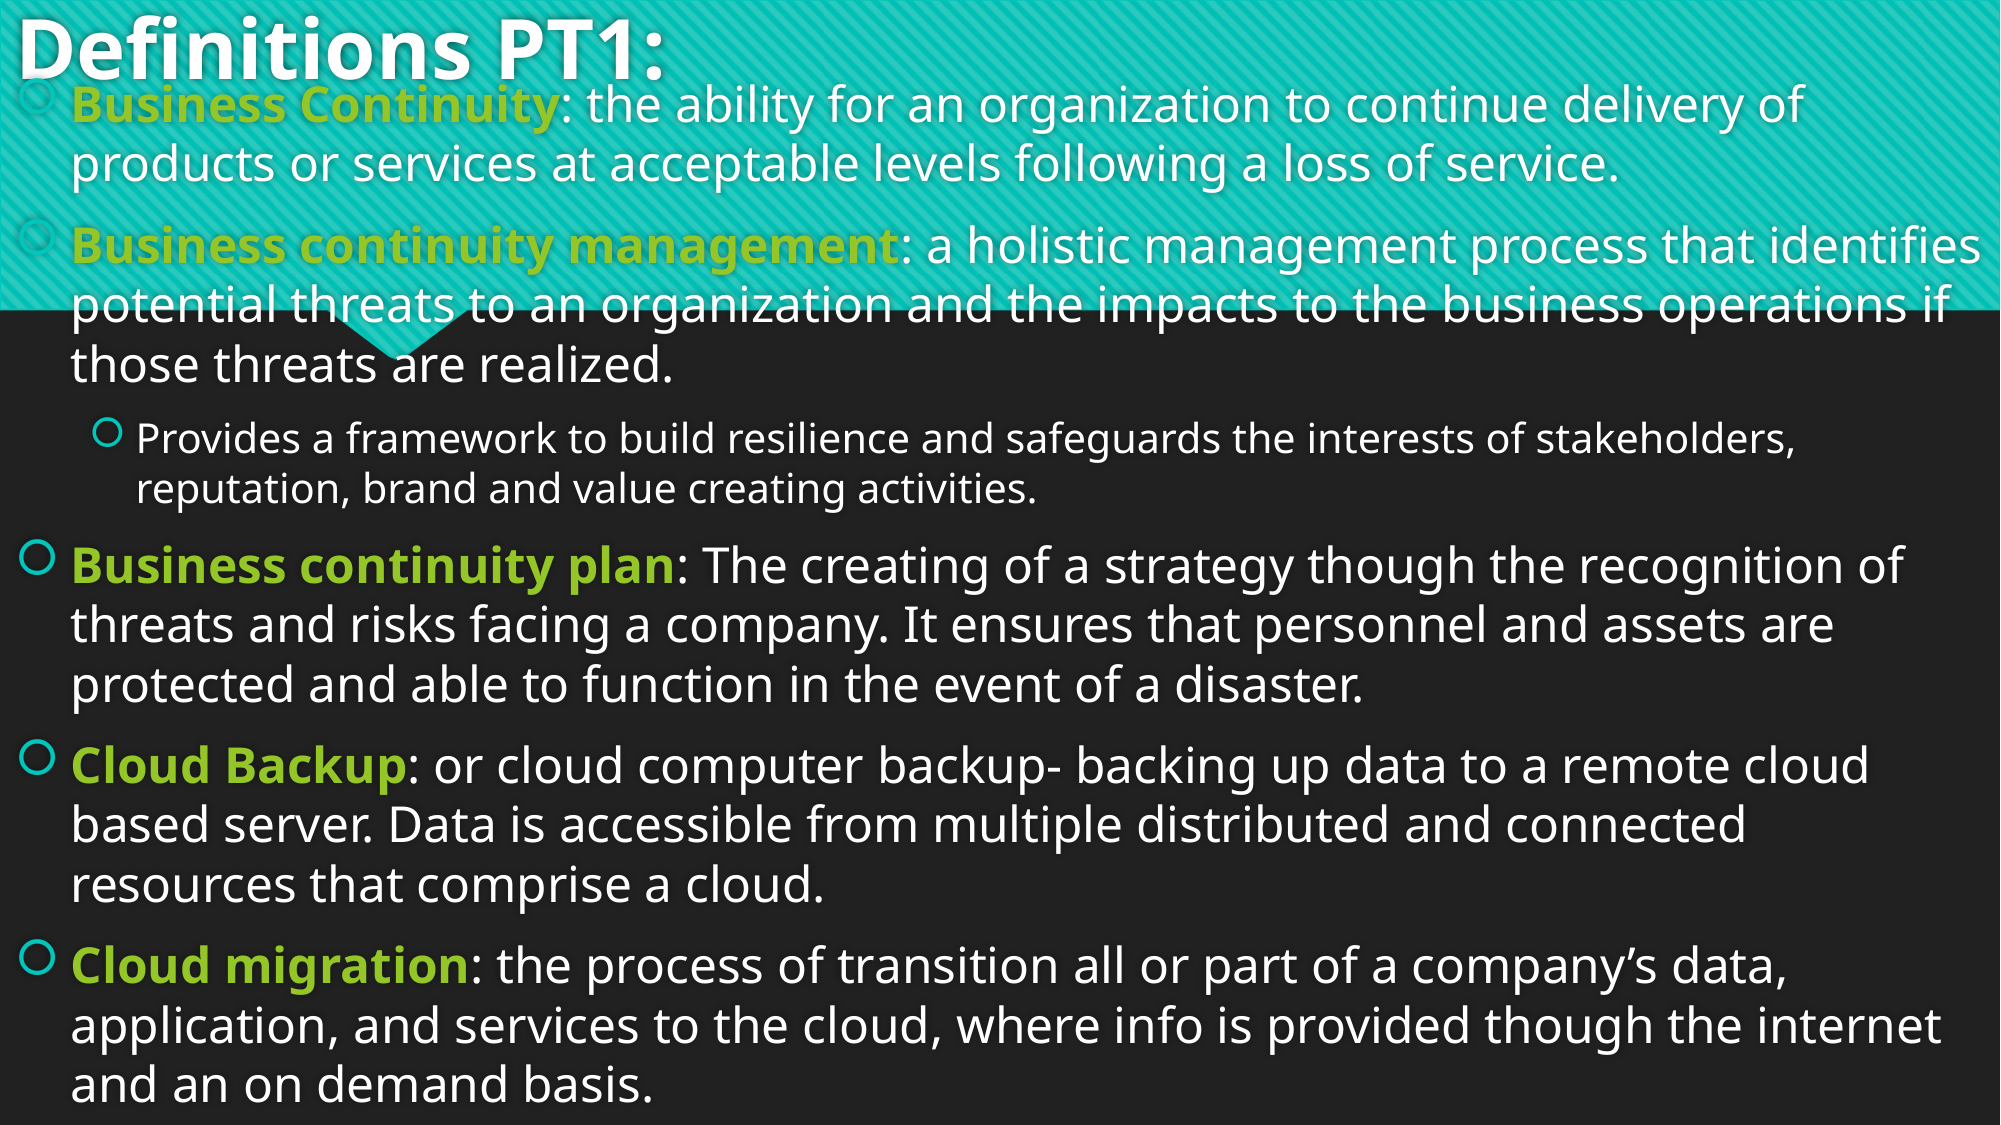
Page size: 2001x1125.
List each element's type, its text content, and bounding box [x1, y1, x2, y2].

title Definitions PT1: [0, 0, 1735, 55]
list Business Continuity: the ability for an organization to continue delivery of products or services at acceptable levels following a loss of service. Business continuity management: a holistic management process that identifies potential threats to an organization and the impacts to the business operations if those threats are realized. Provides a framework to build resilience and safeguards the interests of stakeholders, reputation, brand and value creating activities. Business continuity plan: The creating of a strategy though the recognition of threats and risks facing a company. It ensures that personnel and assets are protected and able to function in the event of a disaster. Cloud Backup: or cloud computer backup- backing up data to a remote cloud based server. Data is accessible from multiple distributed and connected resources that comprise a cloud. Cloud migration: the process of transition all or part of a company’s data, application, and services to the cloud, where info is provided though the internet and an on demand basis. [0, 60, 2000, 1125]
